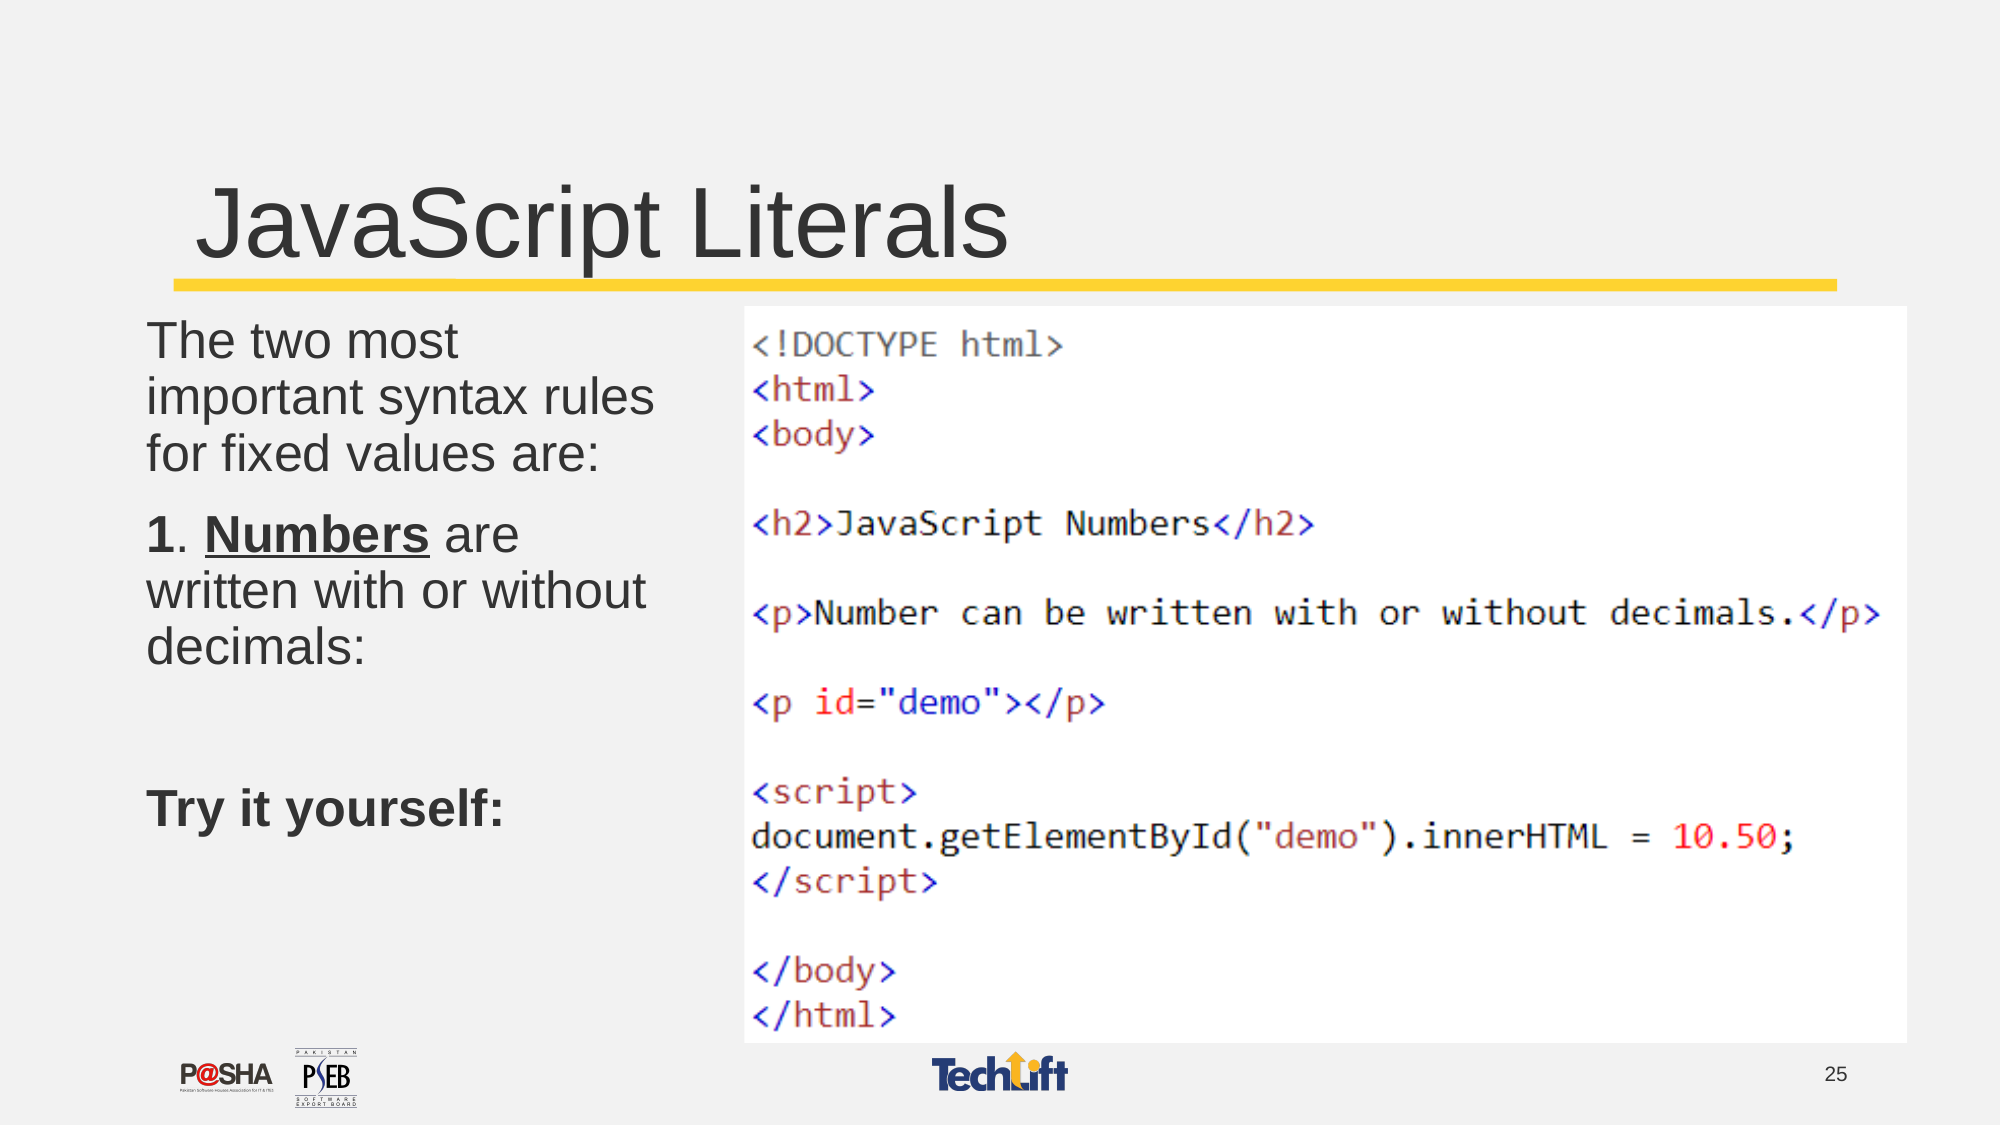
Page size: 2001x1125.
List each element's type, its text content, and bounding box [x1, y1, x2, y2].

picture [180, 1063, 274, 1093]
picture [295, 1048, 357, 1108]
picture [744, 305, 1908, 1043]
slide_number ‹#› [1412, 1052, 1863, 1103]
title JavaScript Literals [180, 47, 1830, 285]
list The two most important syntax rules for fixed values are: 1. Numbers are written with or without decimals: Try it yourself: [146, 306, 685, 935]
picture [932, 1051, 1068, 1091]
